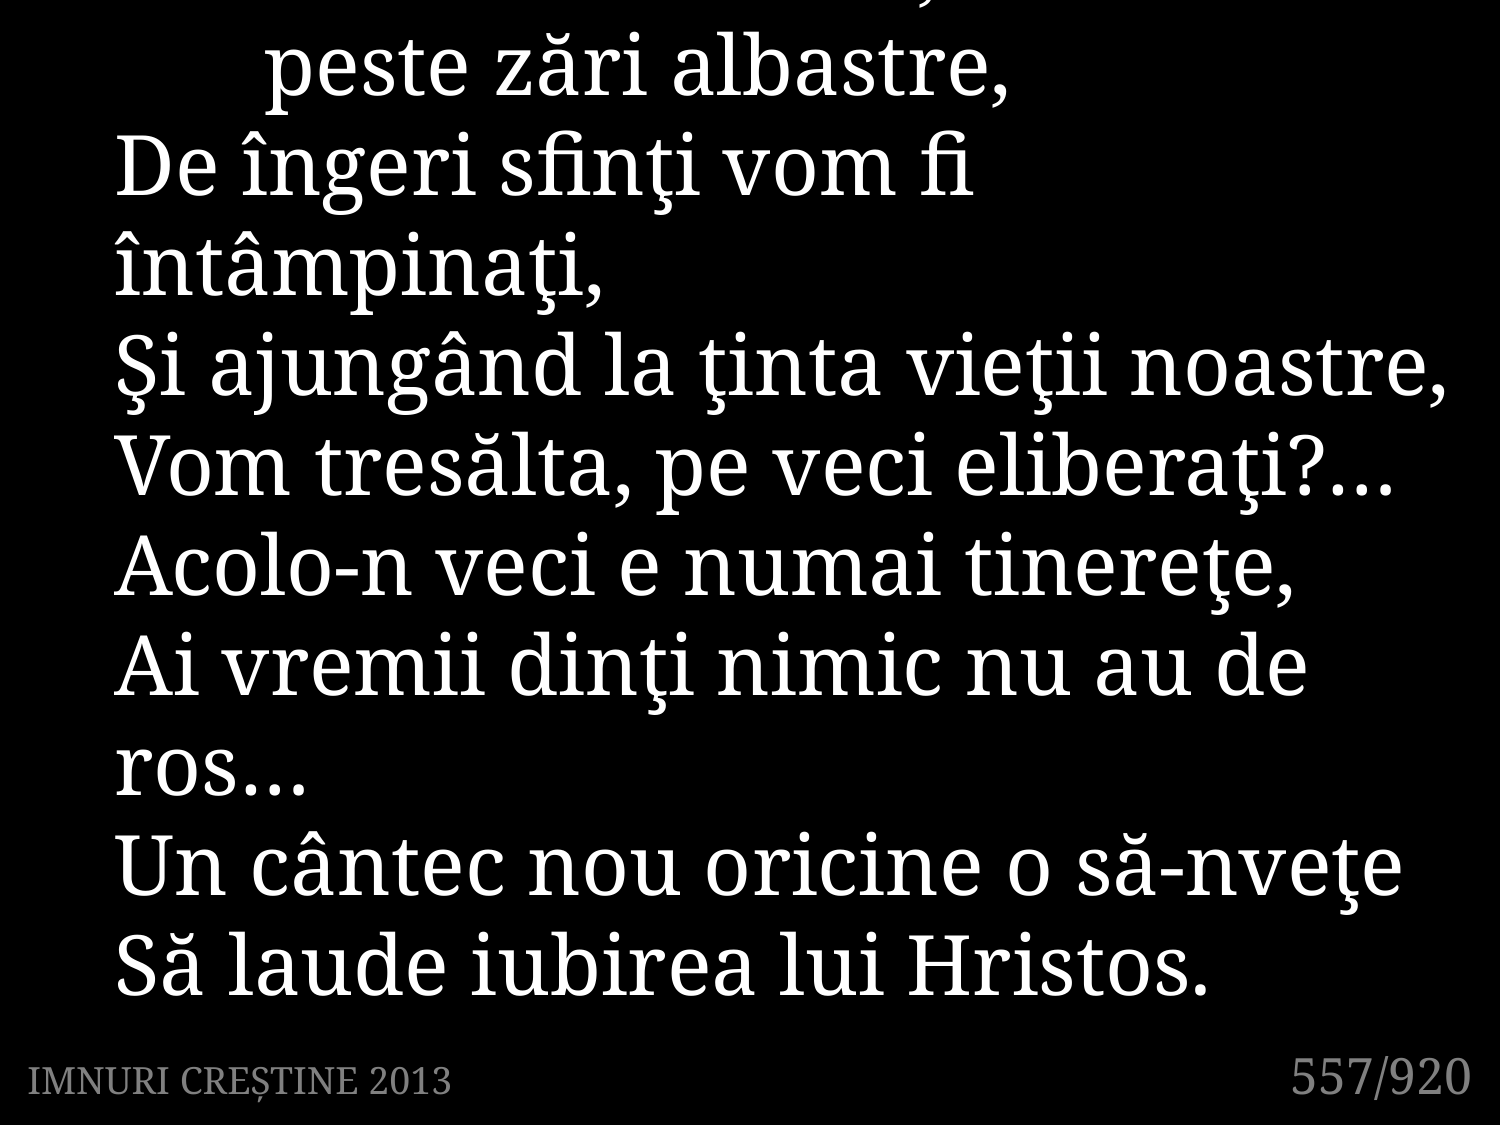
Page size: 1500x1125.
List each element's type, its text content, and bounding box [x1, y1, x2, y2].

text_box 2. Cum ne va fi când, peste zări albastre, De îngeri sfinţi vom fi întâmpinaţi, Şi ajungând la ţinta vieţii noastre, Vom tresălta, pe veci eliberaţi?… Acolo-n veci e numai tinereţe, Ai vremii dinţi nimic nu au de ros… Un cântec nou oricine o să-nveţe Să laude iubirea lui Hristos. [99, 0, 1500, 1020]
text_box IMNURI CREȘTINE 2013 [12, 1049, 637, 1110]
text_box 557/920 [637, 1037, 1488, 1113]
